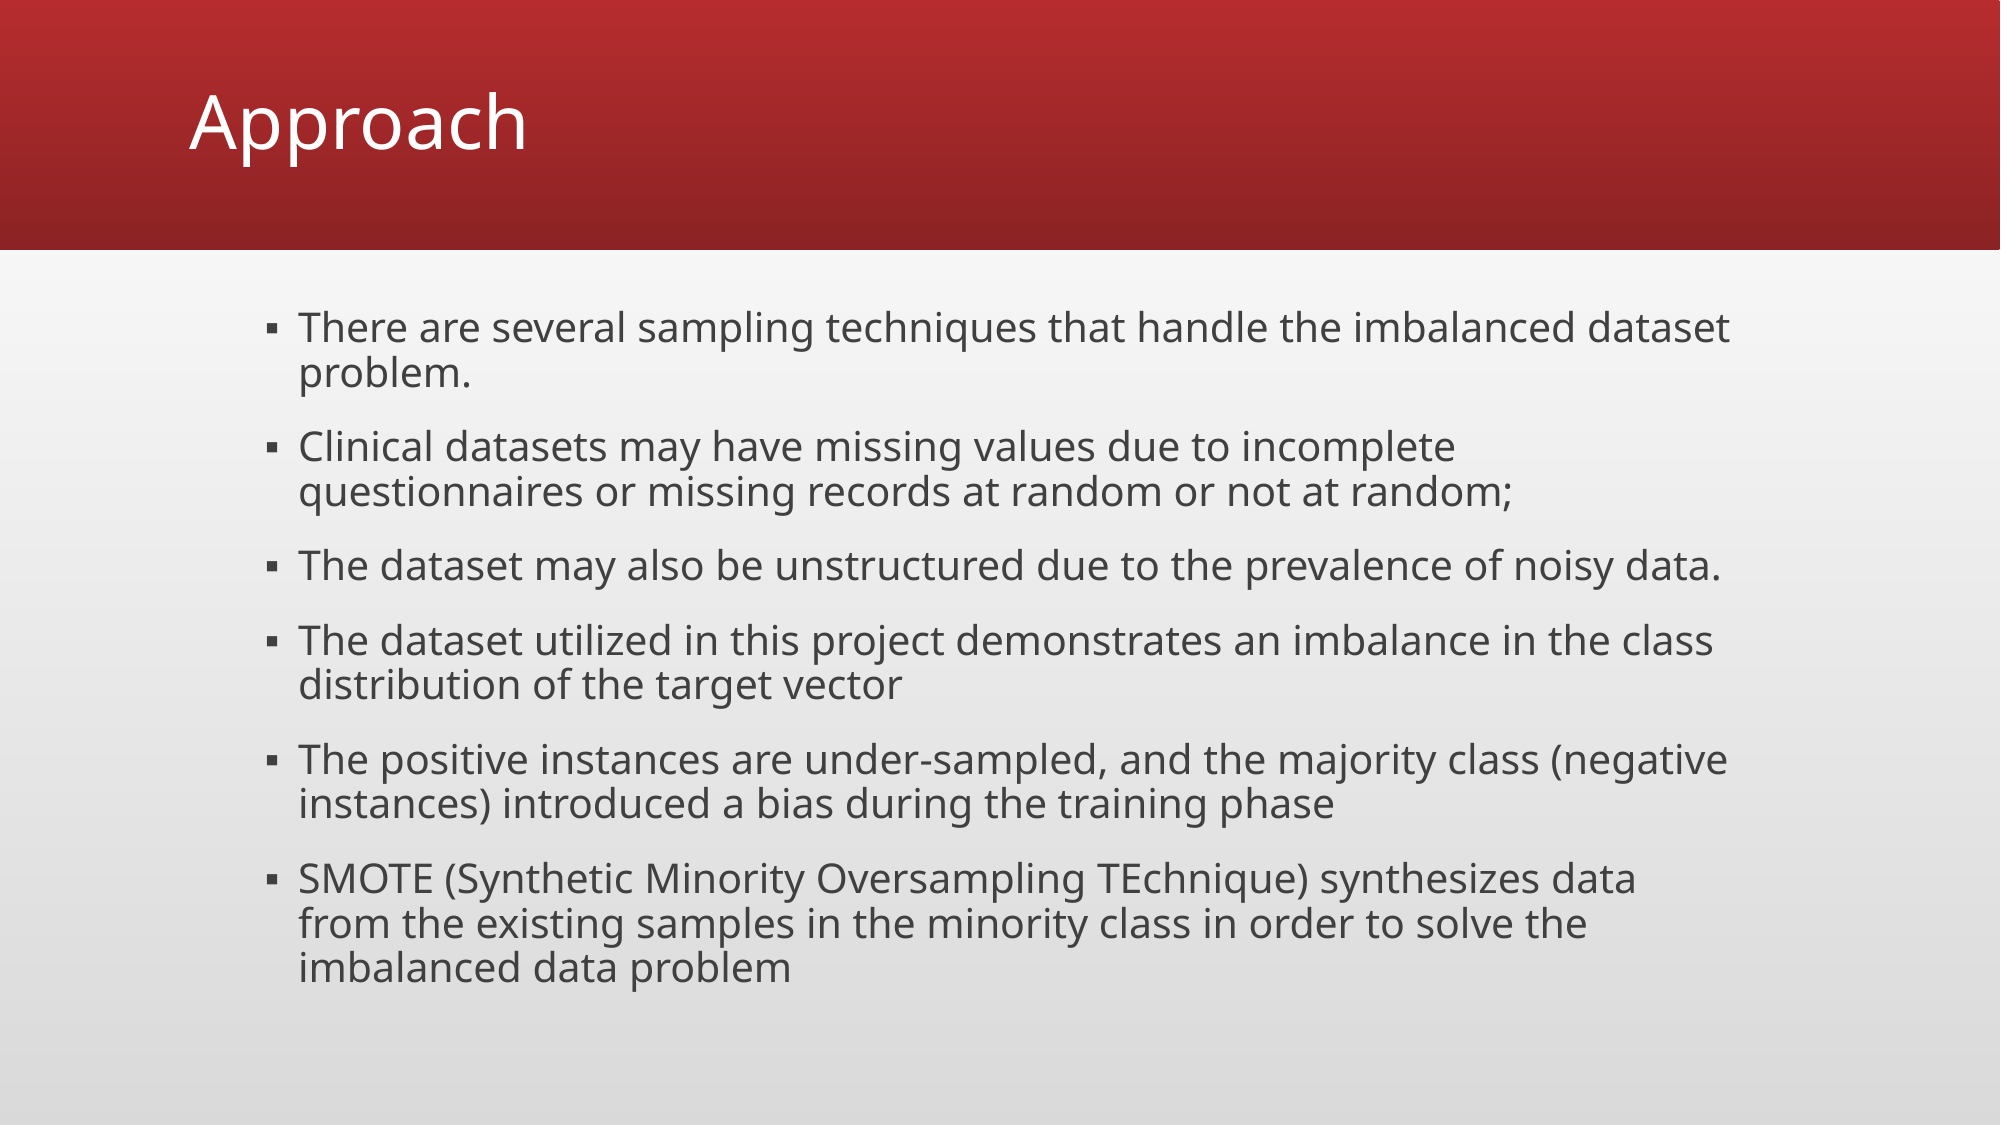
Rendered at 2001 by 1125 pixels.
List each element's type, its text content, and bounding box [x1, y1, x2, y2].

title Approach [174, 16, 1825, 234]
list There are several sampling techniques that handle the imbalanced dataset problem. Clinical datasets may have missing values due to incomplete questionnaires or missing records at random or not at random; The dataset may also be unstructured due to the prevalence of noisy data. The dataset utilized in this project demonstrates an imbalance in the class distribution of the target vector The positive instances are under-sampled, and the majority class (negative instances) introduced a bias during the training phase SMOTE (Synthetic Minority Oversampling TEchnique) synthesizes data from the existing samples in the minority class in order to solve the imbalanced data problem [249, 299, 1750, 1050]
